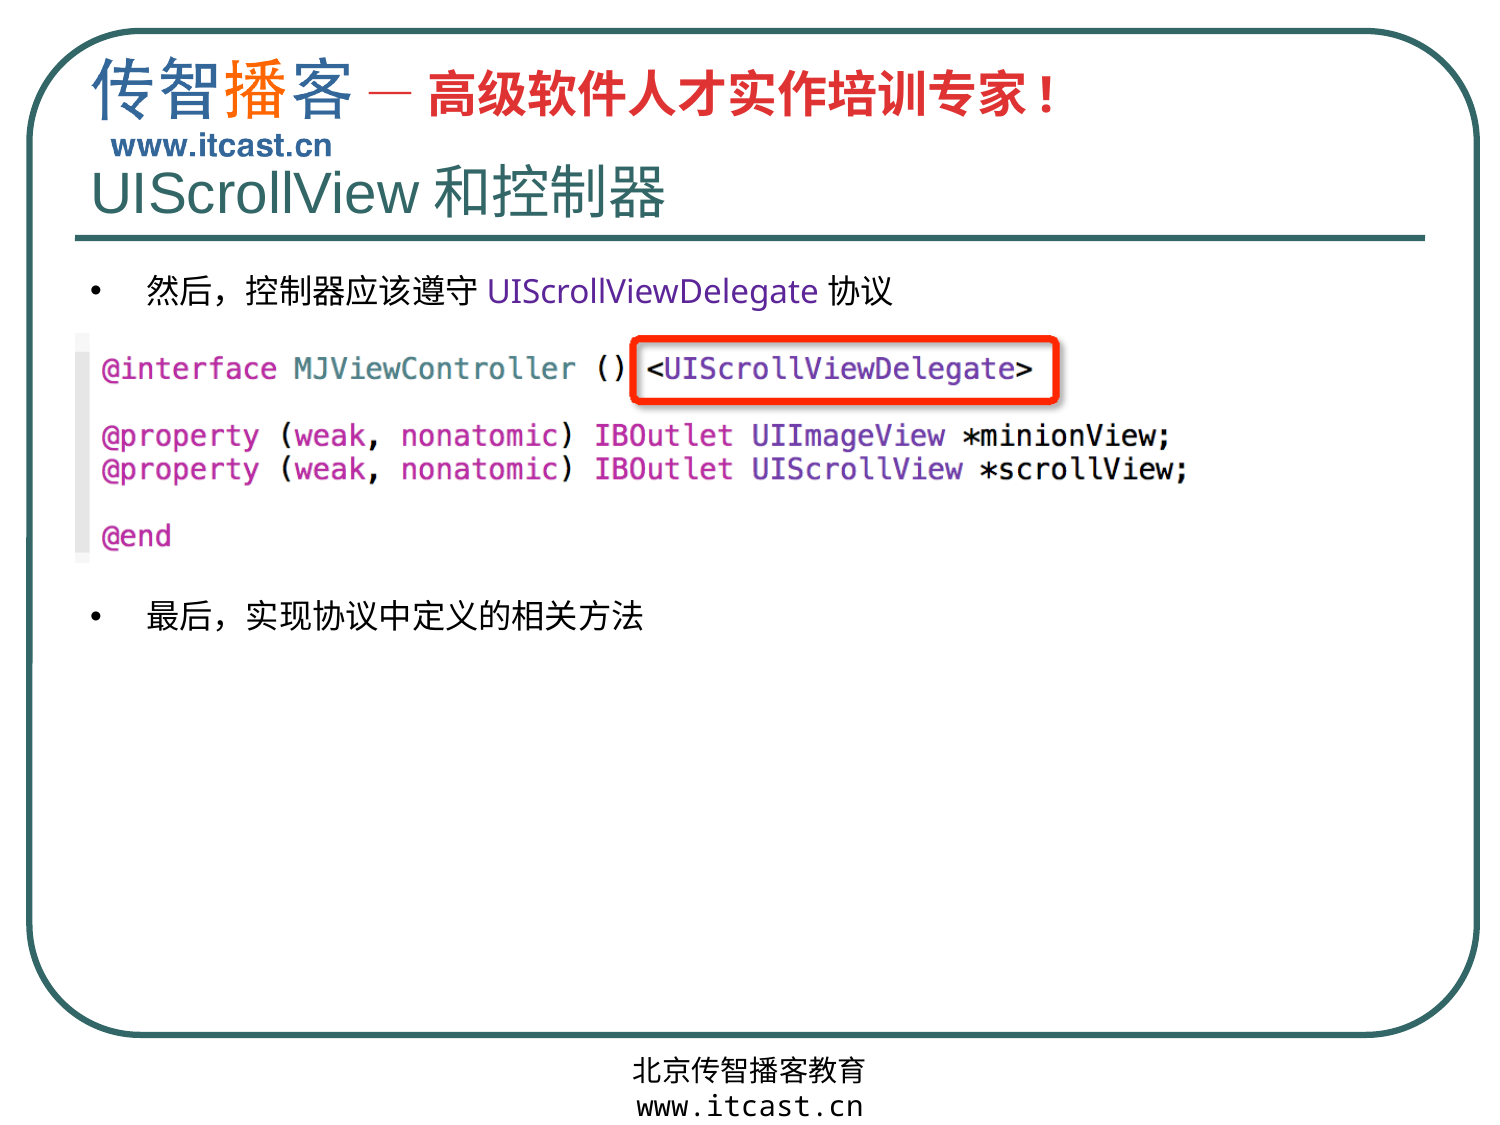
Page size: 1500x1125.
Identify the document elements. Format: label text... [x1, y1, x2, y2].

list 然后，控制器应该遵守UIScrollViewDelegate协议 最后，实现协议中定义的相关方法 [75, 262, 1425, 1005]
title UIScrollView和控制器 [75, 45, 1425, 233]
picture [74, 333, 1215, 563]
